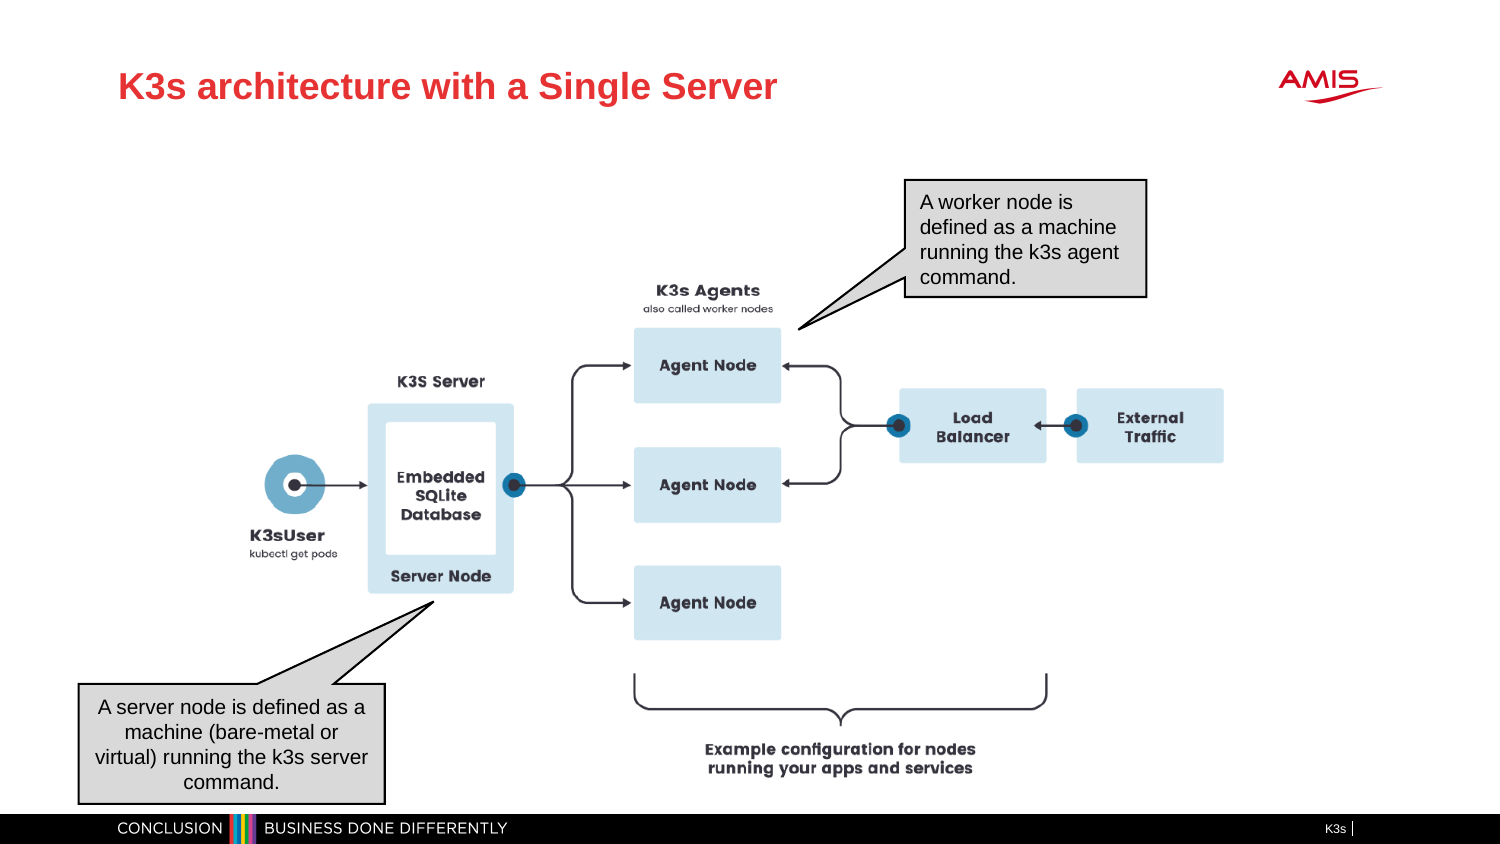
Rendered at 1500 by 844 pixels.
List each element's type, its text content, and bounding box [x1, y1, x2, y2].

picture [1205, 58, 1388, 106]
text_box A server node is defined as a machine (bare-metal or virtual) running the k3s server command. [77, 682, 386, 805]
picture [0, 814, 236, 844]
footer K3s [814, 820, 1347, 839]
title K3s architecture with a Single Server [118, 47, 1205, 130]
picture [246, 281, 1229, 788]
picture [239, 814, 1500, 844]
text_box A worker node is defined as a machine running the k3s agent command. [860, 178, 1148, 281]
